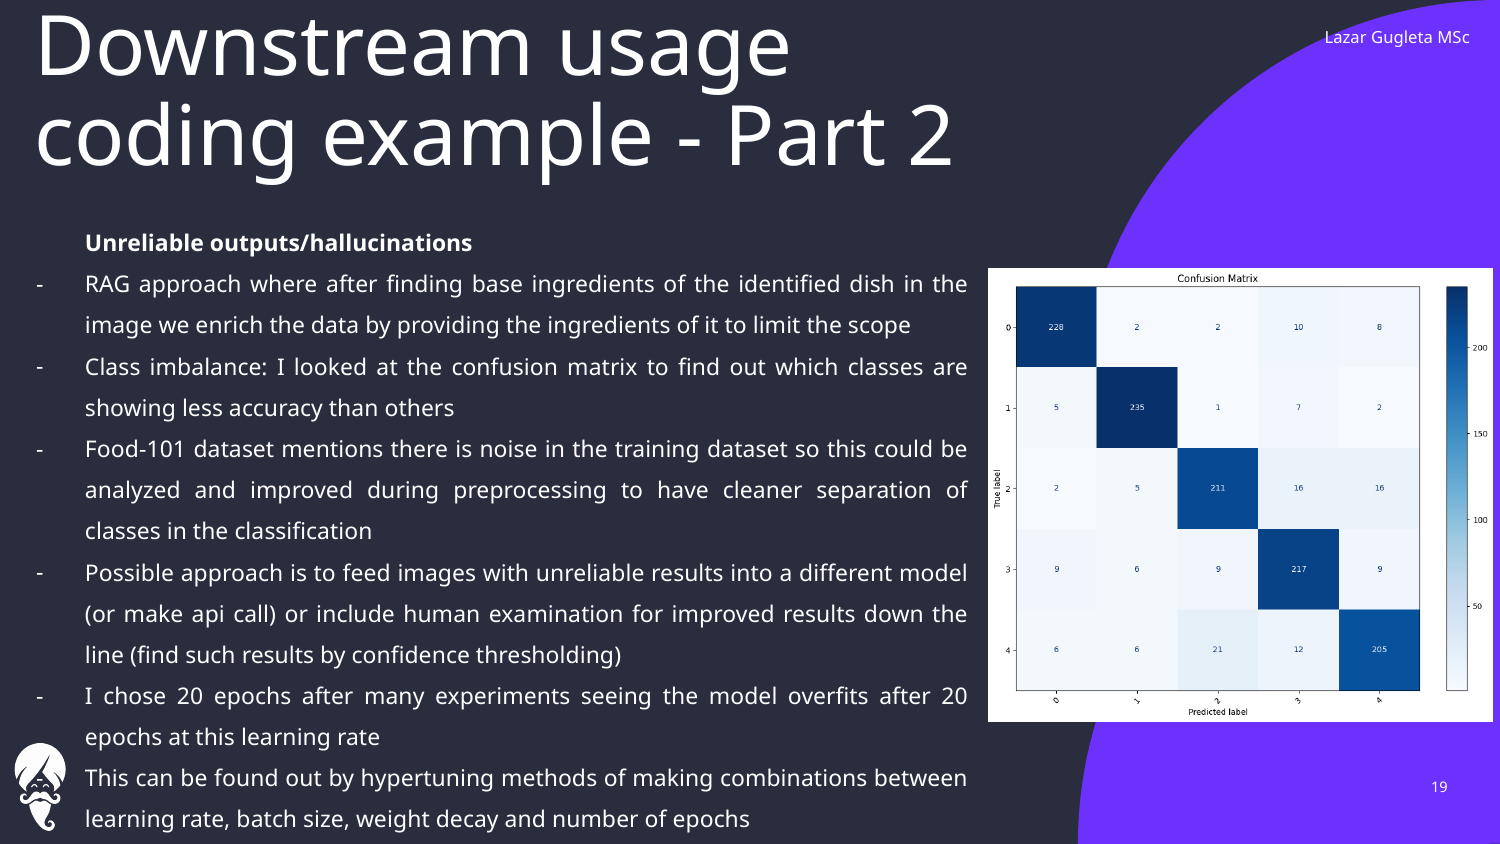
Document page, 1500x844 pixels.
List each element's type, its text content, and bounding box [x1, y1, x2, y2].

picture [988, 267, 1494, 723]
text_box Lazar Gugleta MSc [993, 16, 1486, 57]
picture [9, 737, 73, 837]
title Downstream usage coding example - Part 2 [34, 0, 1081, 184]
subtitle Unreliable outputs/hallucinations RAG approach where after finding base ingredients of the identified dish in the image we enrich the data by providing the ingredients of it to limit the scope Class imbalance: I looked at the confusion matrix to find out which classes are showing less accuracy than others Food-101 dataset mentions there is noise in the training dataset so this could be analyzed and improved during preprocessing to have cleaner separation of classes in the classification Possible approach is to feed images with unreliable results into a different model (or make api call) or include human examination for improved results down the line (find such results by confidence thresholding) I chose 20 epochs after many experiments seeing the model overfits after 20 epochs at this learning rate This can be found out by hypertuning methods of making combinations between learning rate, batch size, weight decay and number of epochs After performing this step I found better parameters (lr: 0.0001, wd: 0.0001, bs: 64) and achieved accuracy of 96.16% (end of the cell before last in the notebook, in the last one I accidentally left two epochs instead of 20) All F1-scores are between 0.94-0.99 stating that it is a stable balance of precision and recall No class is significantly underperforming, quite opposite they are performing very good Loss is steadily decreasing and I find no signs of overfitting, although it is low in the end [9, 200, 984, 844]
